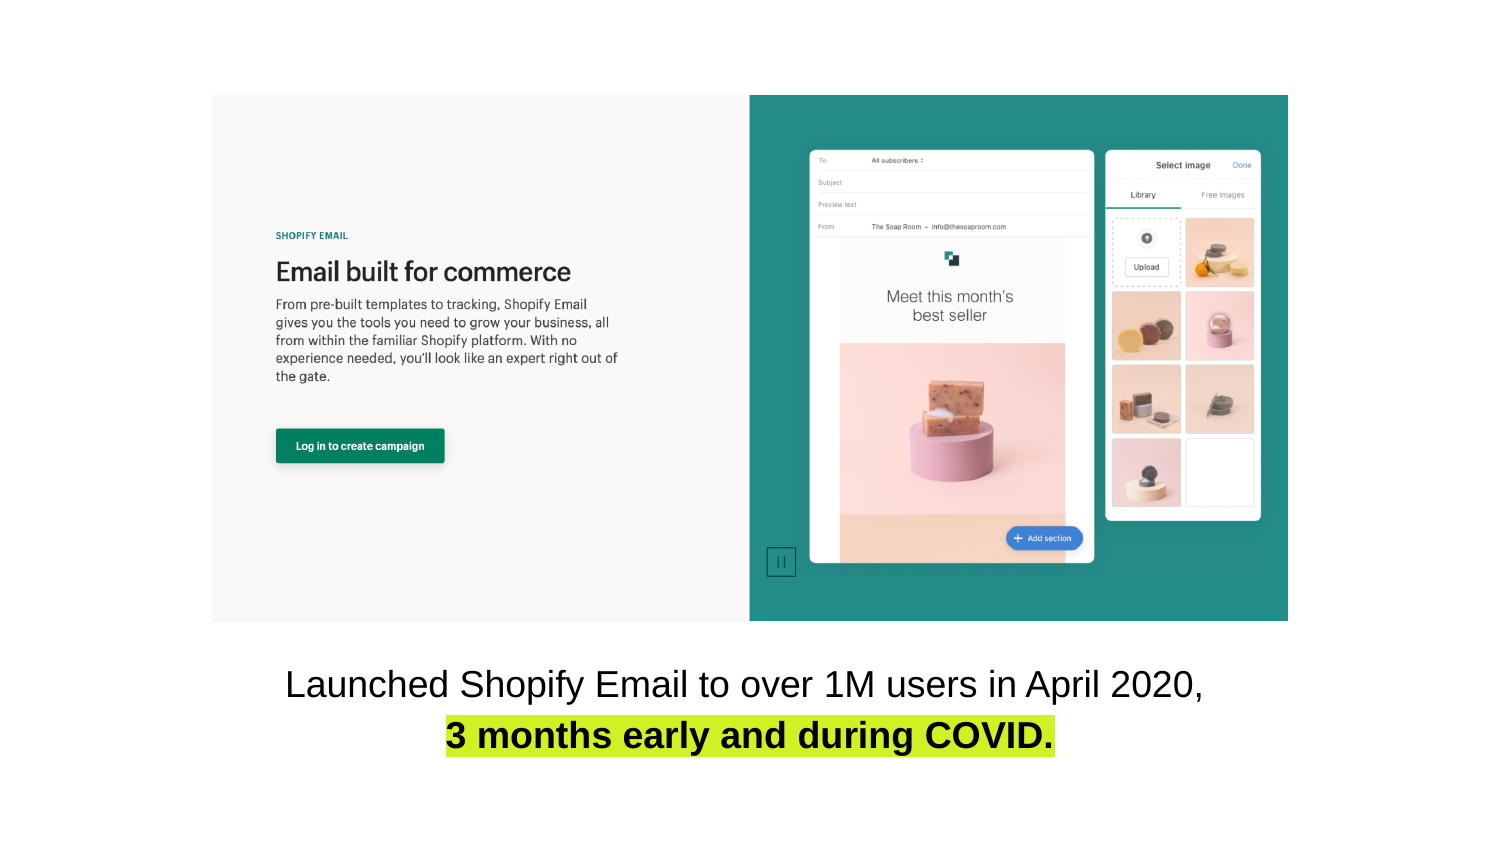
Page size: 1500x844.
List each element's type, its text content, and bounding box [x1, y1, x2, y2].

text_box Launched Shopify Email to over 1M users in April 2020, 3 months early and during COVID. [212, 638, 1288, 788]
picture [211, 95, 1289, 623]
